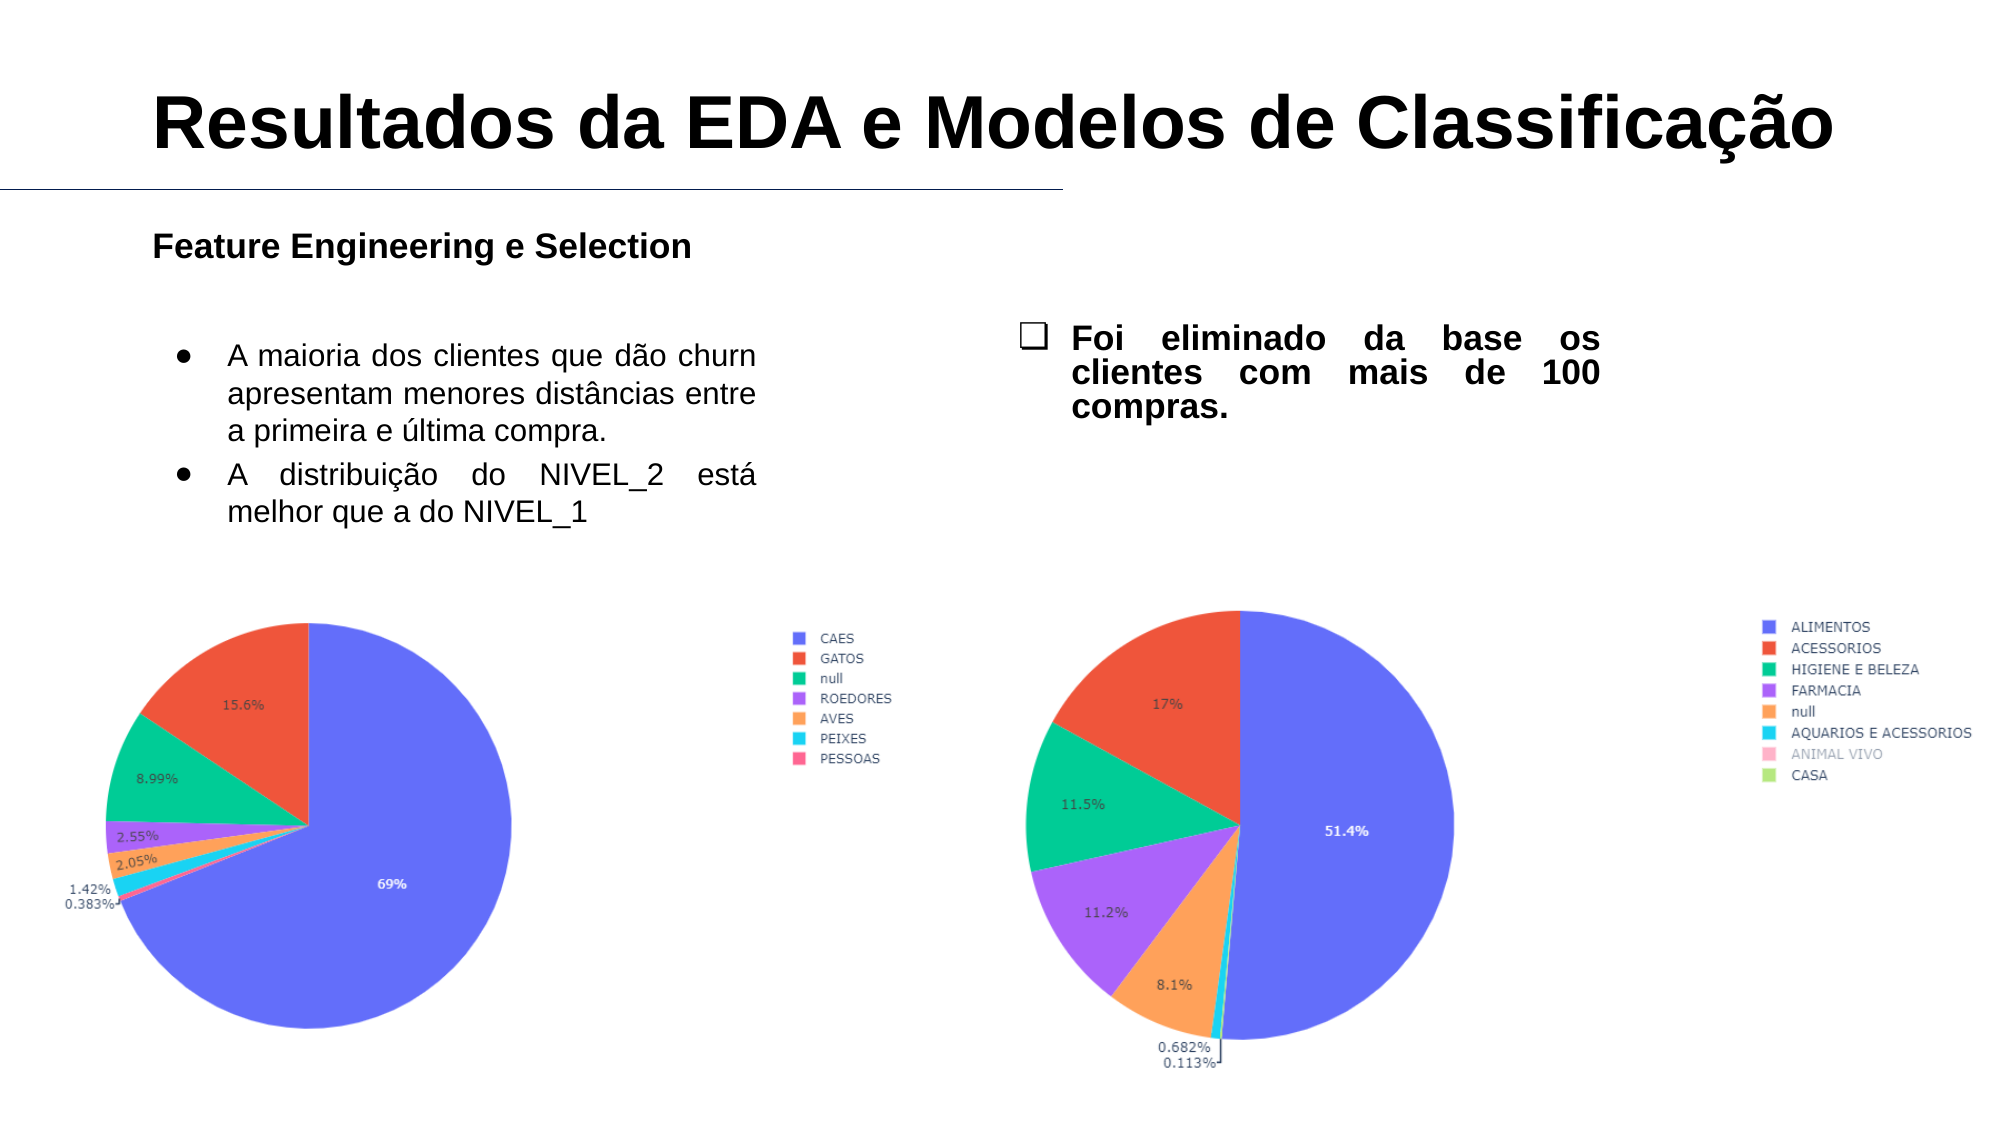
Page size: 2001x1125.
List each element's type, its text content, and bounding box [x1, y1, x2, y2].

title Resultados da EDA e Modelos de Classificação [137, 59, 1863, 190]
text_box Feature Engineering e Selection [137, 207, 1405, 281]
text_box Foi eliminado da base os clientes com mais de 100 compras. [981, 308, 1617, 517]
text_box A maioria dos clientes que dão churn apresentam menores distâncias entre a primeira e última compra. A distribuição do NIVEL_2 está melhor que a do NIVEL_1 [137, 320, 773, 558]
picture [30, 543, 2000, 1125]
